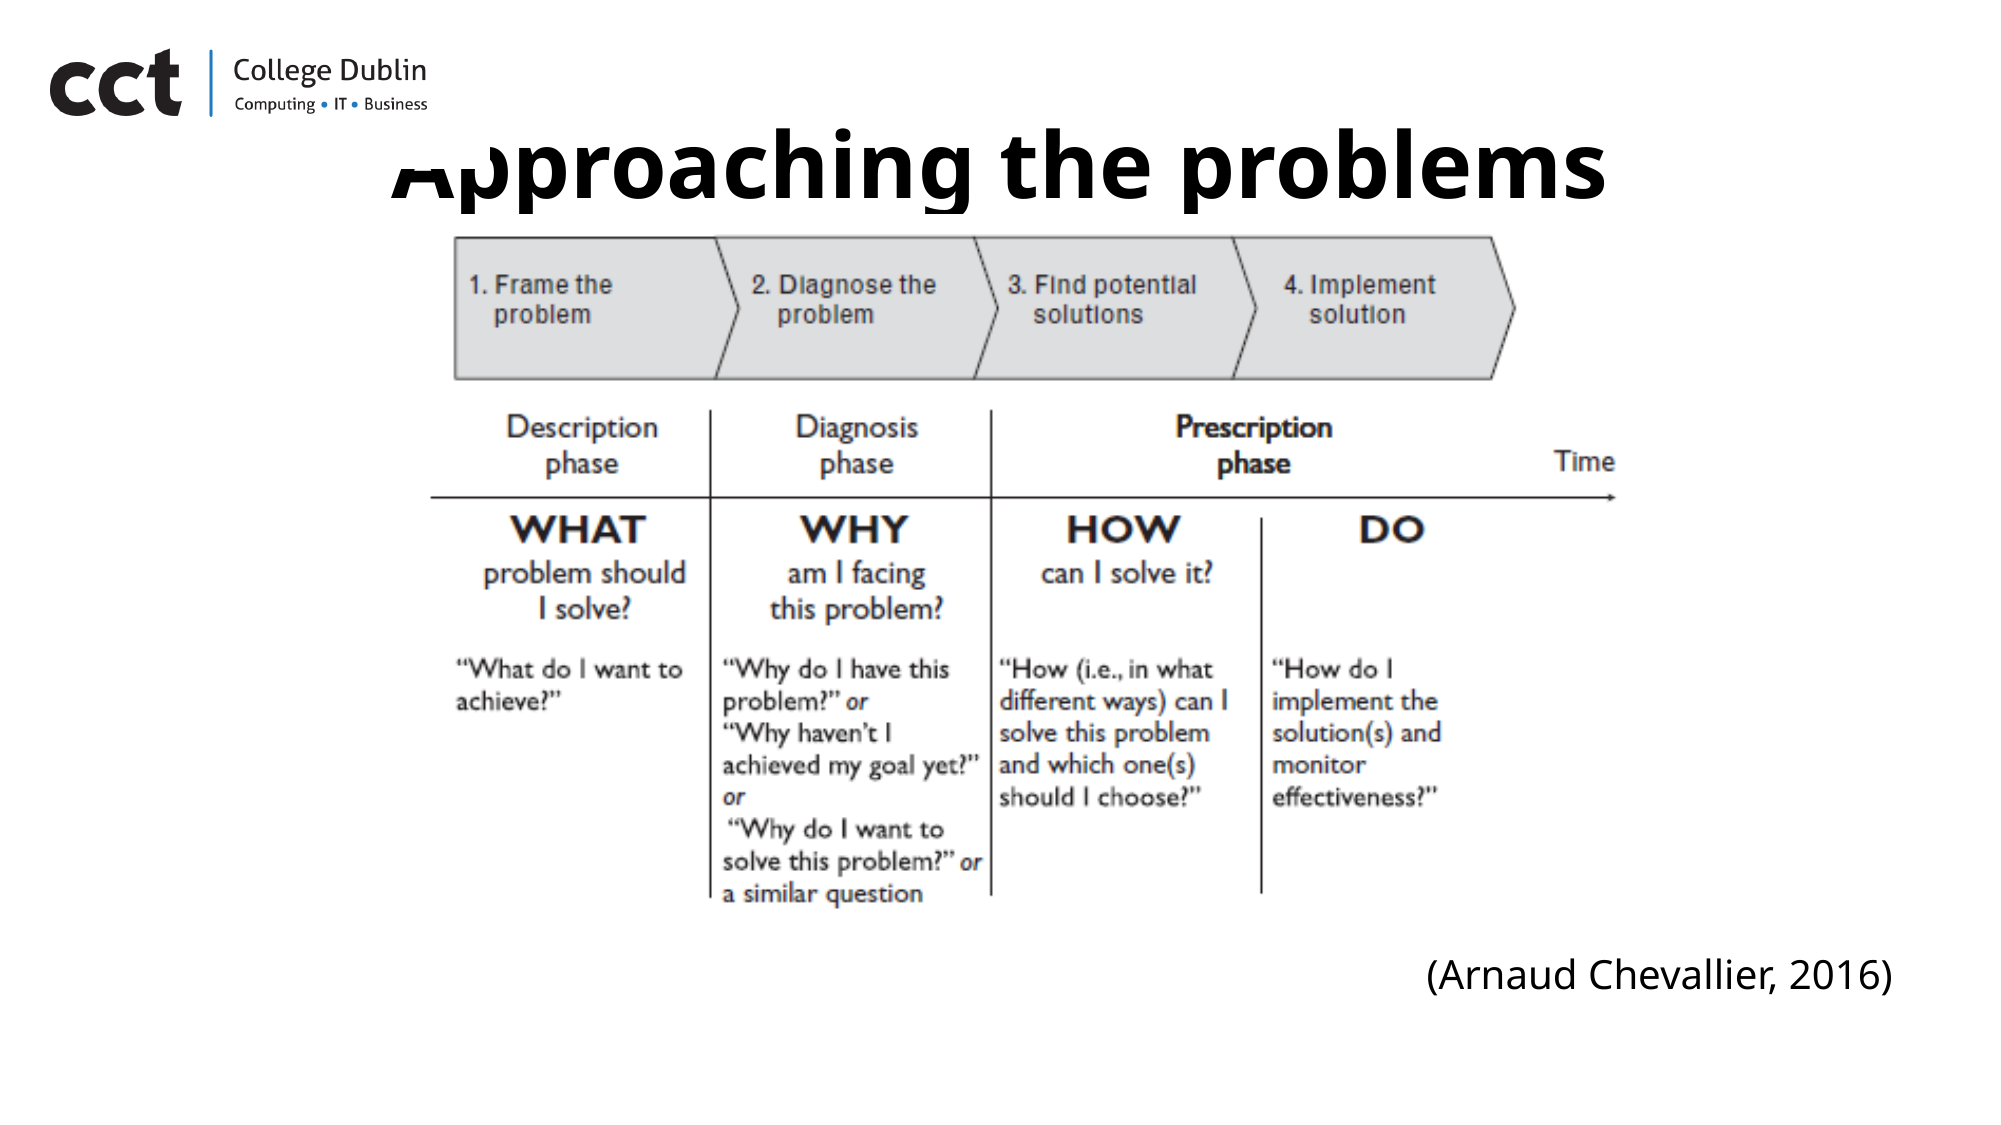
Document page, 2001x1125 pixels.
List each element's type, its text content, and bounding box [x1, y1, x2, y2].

picture [0, 0, 490, 170]
title Approaching the problems [137, 59, 1863, 278]
picture [388, 213, 1661, 929]
text_box (Arnaud Chevallier, 2016) [1393, 946, 1927, 1007]
